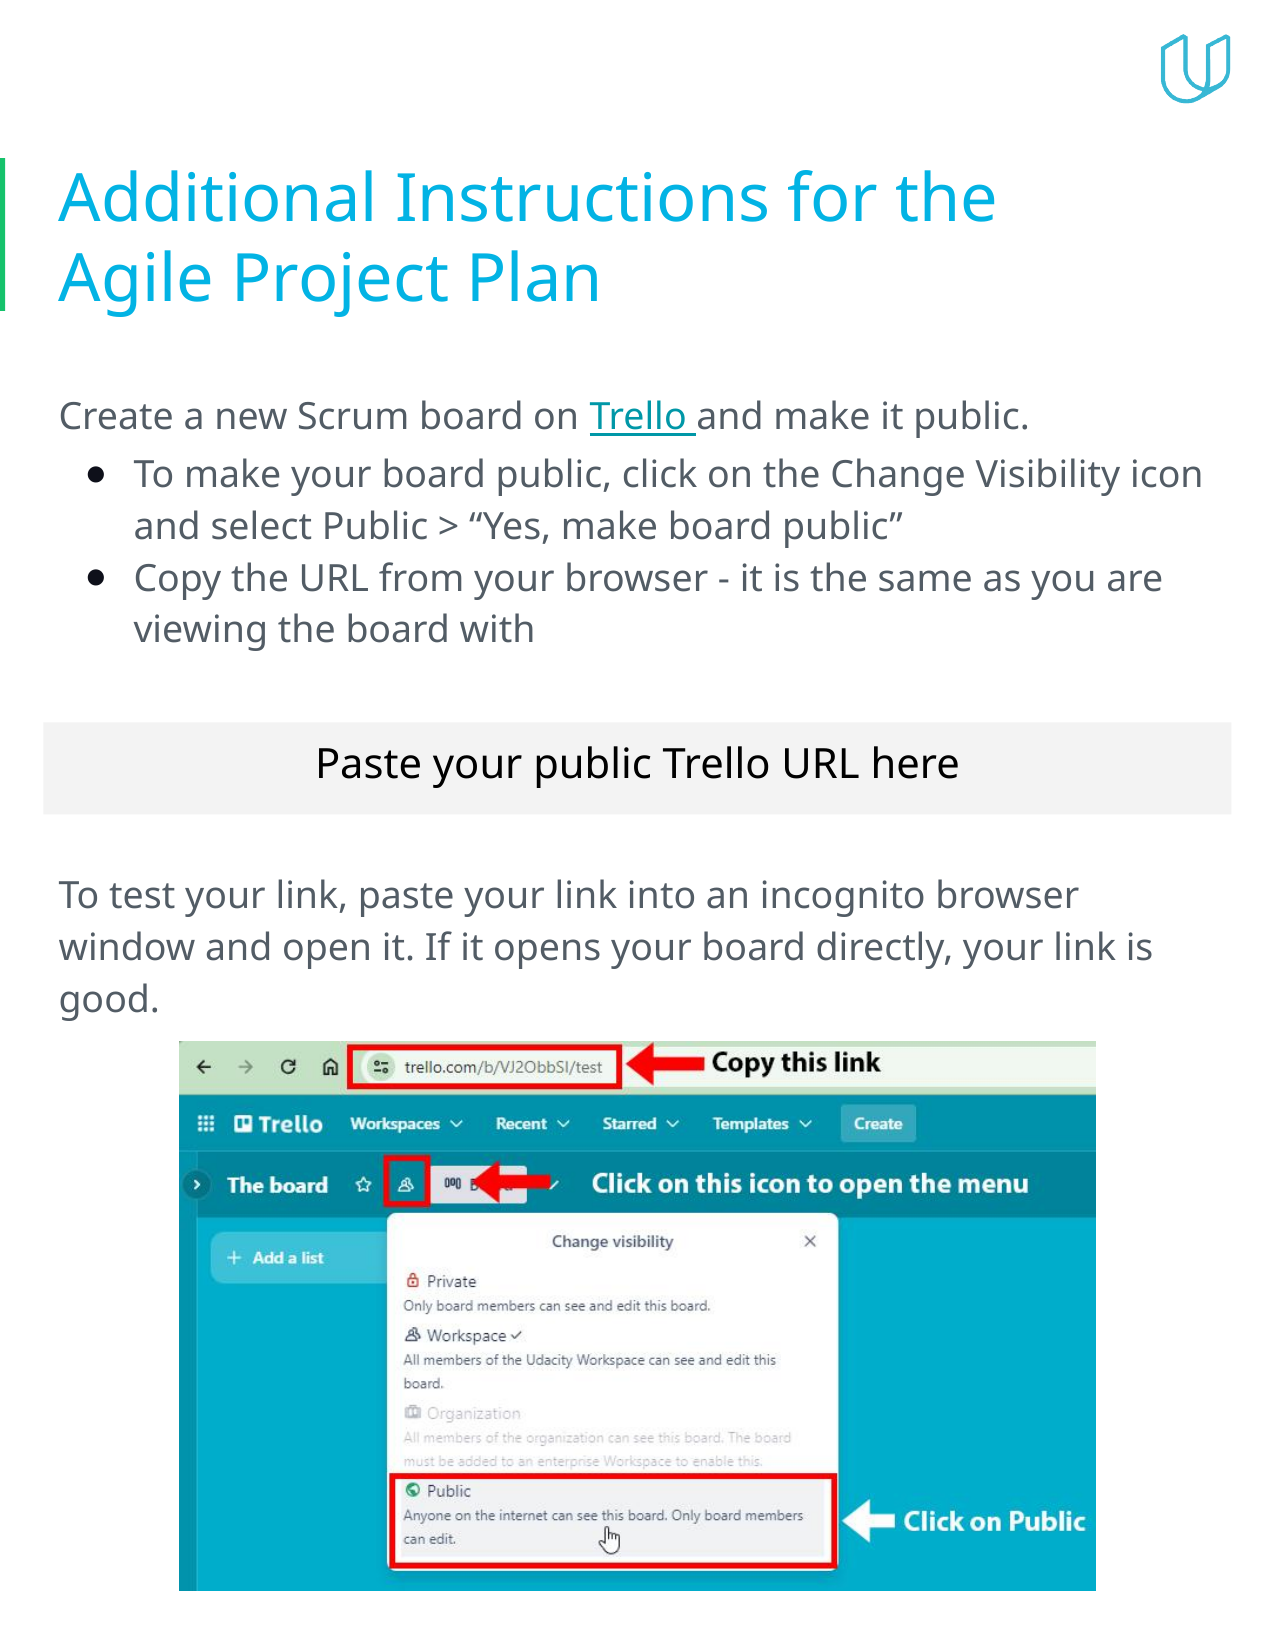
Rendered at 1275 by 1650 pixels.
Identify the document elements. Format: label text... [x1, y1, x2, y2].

list Create a new Scrum board on Trello and make it public. To make your board public, click on the Change Visibility icon and select Public > “Yes, make board public” Copy the URL from your browser - it is the same as you are viewing the board with [43, 369, 1232, 701]
list To test your link, paste your link into an incognito browser window and open it. If it opens your board directly, your link is good. [43, 849, 1232, 1052]
picture [1151, 25, 1239, 113]
picture [179, 1041, 1096, 1591]
text_box Paste your public Trello URL here [43, 722, 1232, 815]
title Additional Instructions for the Agile Project Plan [43, 142, 1232, 327]
